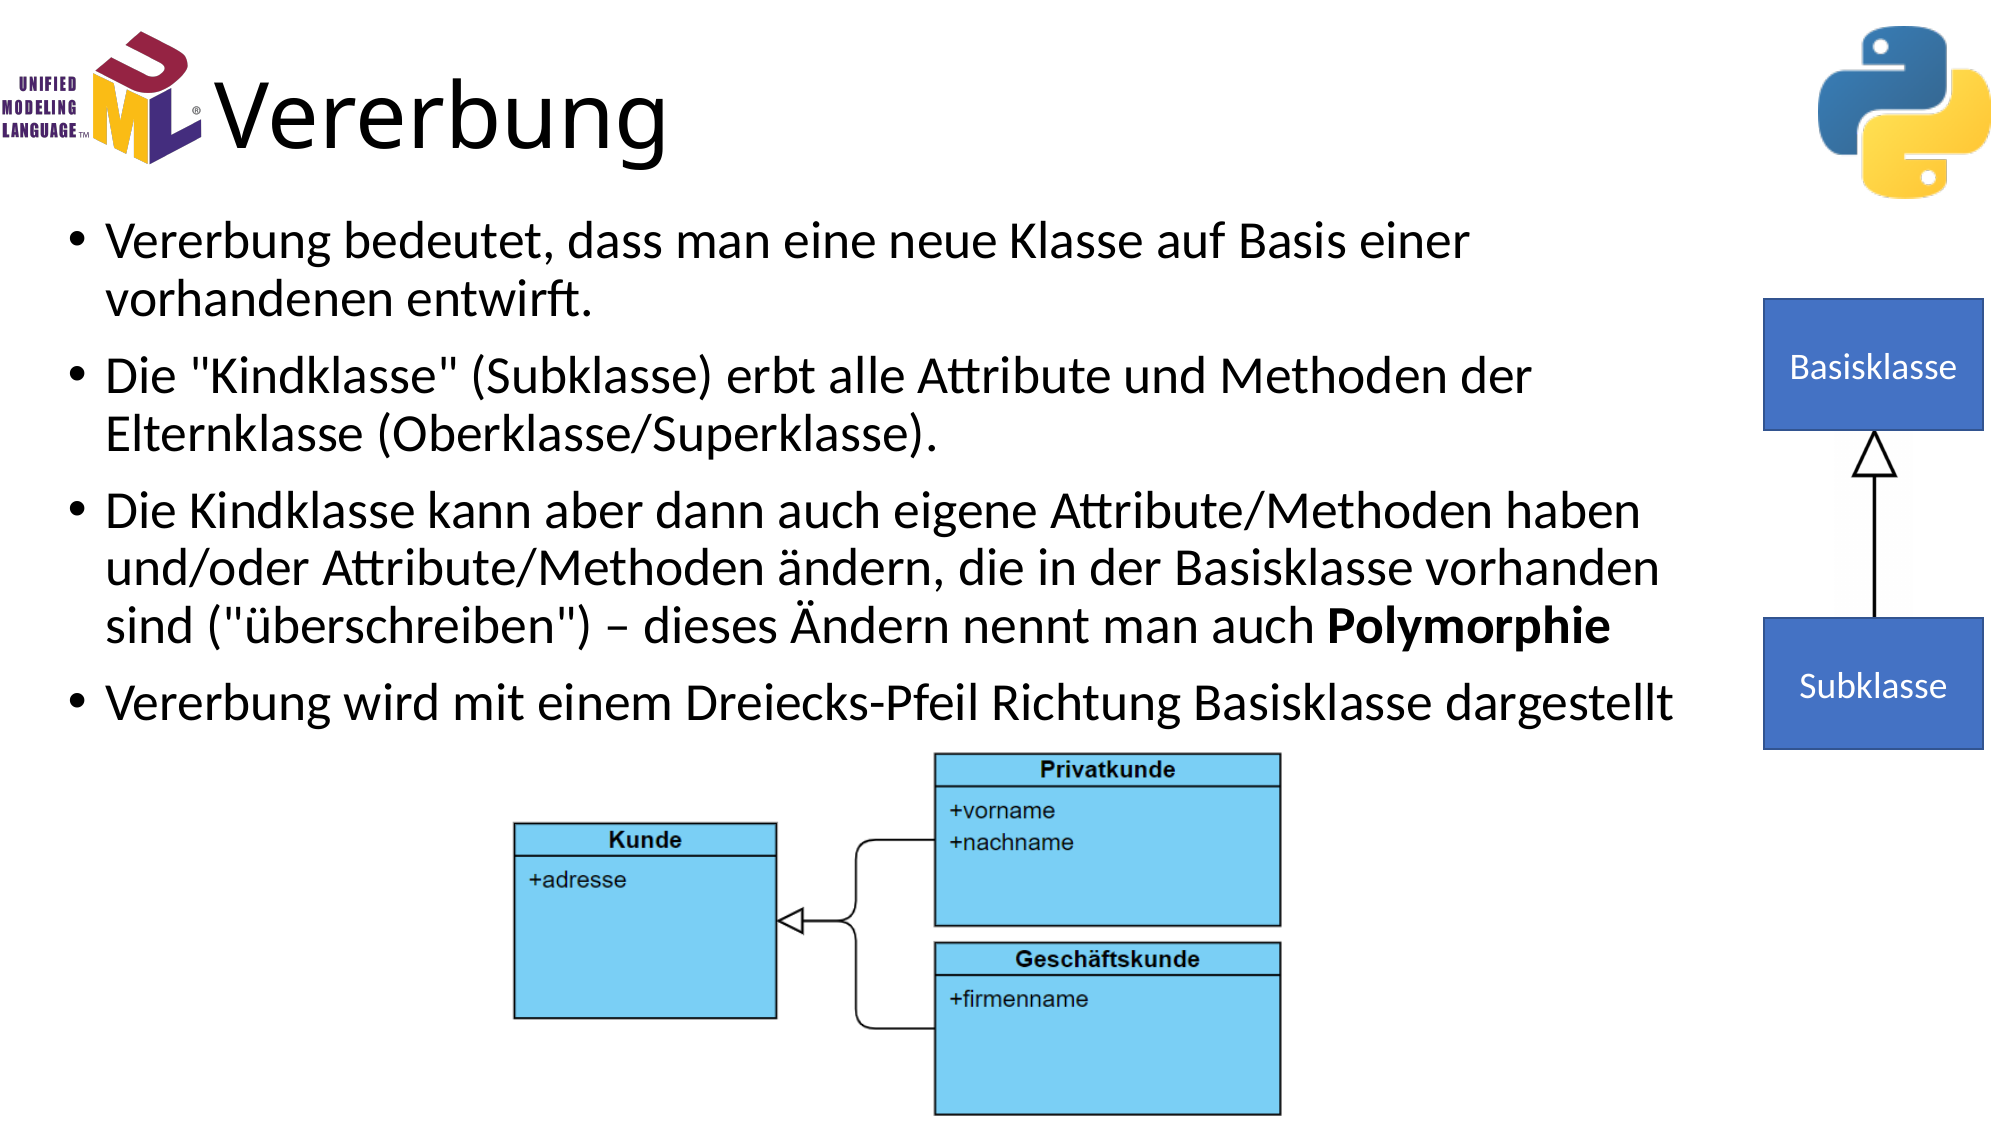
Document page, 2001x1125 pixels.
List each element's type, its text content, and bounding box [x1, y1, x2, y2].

picture [1779, 431, 1968, 617]
list Vererbung bedeutet, dass man eine neue Klasse auf Basis einer vorhandenen entwirft. Die "Kindklasse" (Subklasse) erbt alle Attribute und Methoden der Elternklasse (Oberklasse/Superklasse). Die Kindklasse kann aber dann auch eigene Attribute/Methoden haben und/oder Attribute/Methoden ändern, die in der Basisklasse vorhanden sind ("überschreiben") – dieses Ändern nennt man auch Polymorphie Vererbung wird mit einem Dreiecks-Pfeil Richtung Basisklasse dargestellt [52, 204, 1756, 749]
title Vererbung [199, 14, 1863, 223]
text_box Subklasse [1763, 617, 1984, 750]
text_box Basisklasse [1763, 298, 1984, 431]
picture [1863, 26, 1991, 199]
picture [506, 748, 1285, 1125]
picture [1, 25, 199, 172]
